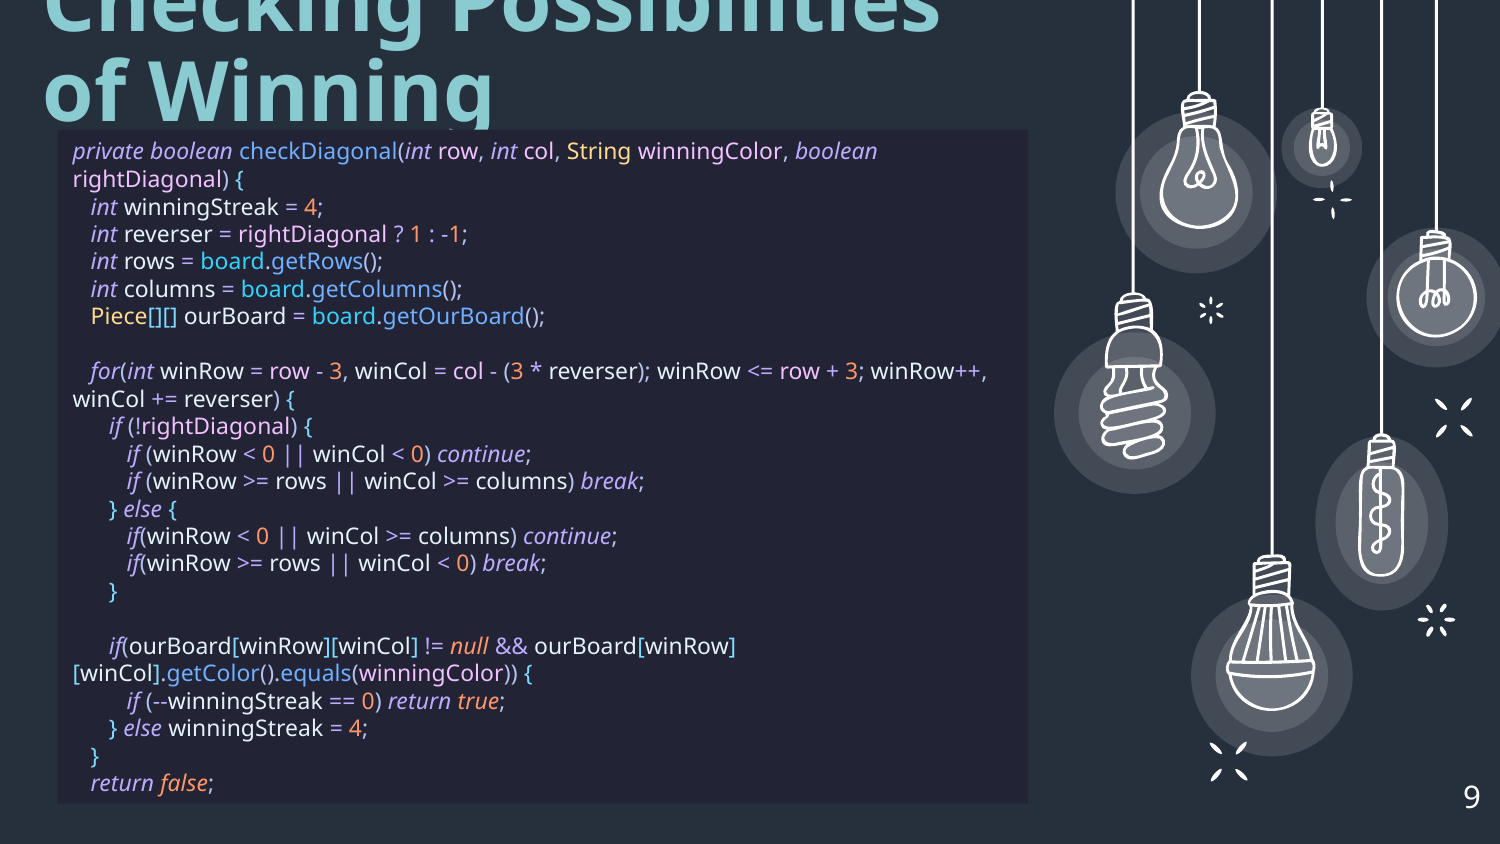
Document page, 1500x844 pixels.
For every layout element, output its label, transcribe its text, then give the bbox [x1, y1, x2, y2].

slide_number 9 [1426, 766, 1482, 832]
title Checking Possibilities of Winning [42, 25, 1043, 140]
text_box private boolean checkDiagonal(int row, int col, String winningColor, boolean rightDiagonal) { int winningStreak = 4; int reverser = rightDiagonal ? 1 : -1; int rows = board.getRows(); int columns = board.getColumns(); Piece[][] ourBoard = board.getOurBoard(); for(int winRow = row - 3, winCol = col - (3 * reverser); winRow <= row + 3; winRow++, winCol += reverser) { if (!rightDiagonal) { if (winRow < 0 || winCol < 0) continue; if (winRow >= rows || winCol >= columns) break; } else { if(winRow < 0 || winCol >= columns) continue; if(winRow >= rows || winCol < 0) break; } if(ourBoard[winRow][winCol] != null && ourBoard[winRow][winCol].getColor().equals(winningColor)) { if (--winningStreak == 0) return true; } else winningStreak = 4; } return false; [57, 129, 1028, 804]
